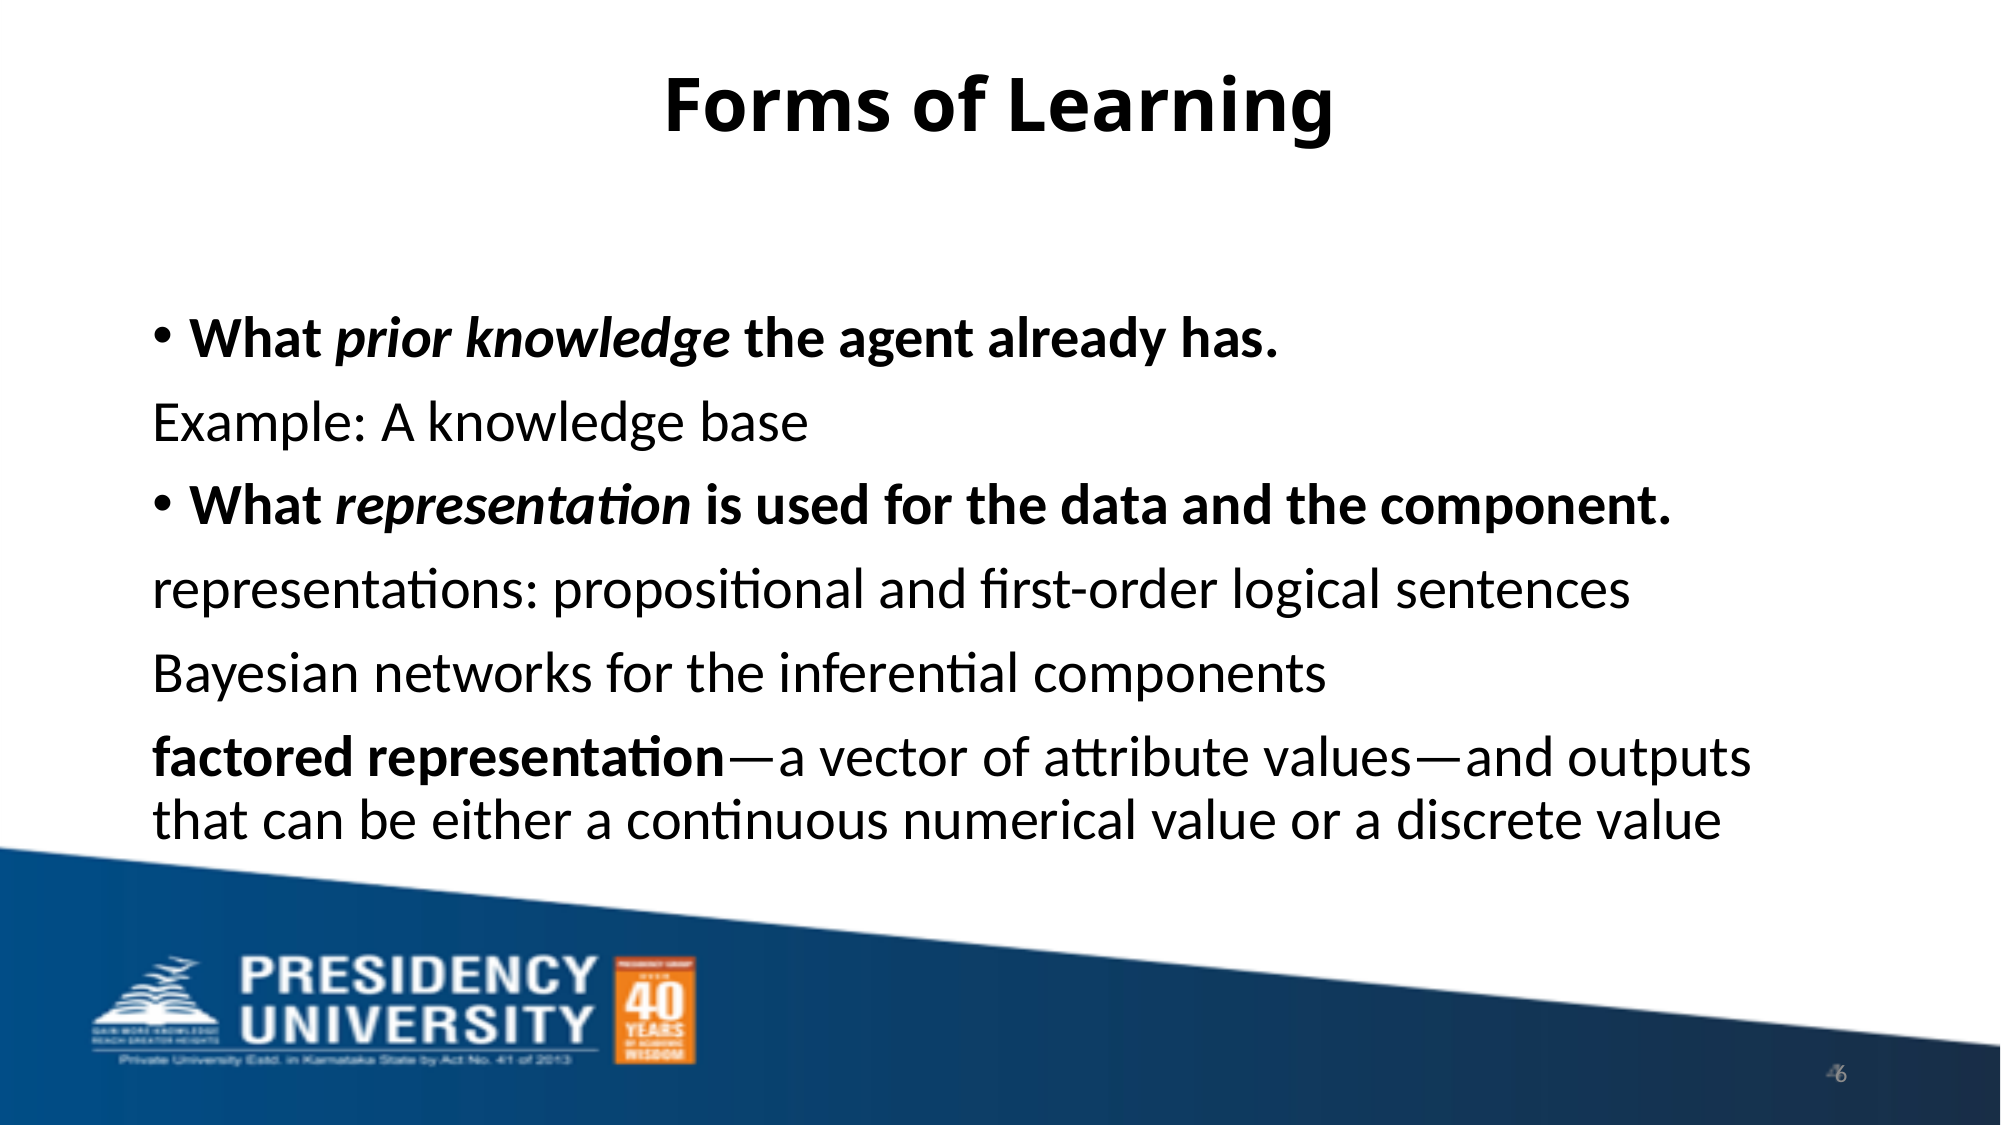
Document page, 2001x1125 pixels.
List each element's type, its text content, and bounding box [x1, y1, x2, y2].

list What prior knowledge the agent already has. Example: A knowledge base What representation is used for the data and the component. representations: propositional and first-order logical sentences Bayesian networks for the inferential components factored representation—a vector of attribute values—and outputs that can be either a continuous numerical value or a discrete value [137, 299, 1863, 1014]
picture [0, 0, 2001, 1125]
title Forms of Learning [137, 59, 1863, 156]
slide_number 6 [1412, 1042, 1863, 1103]
